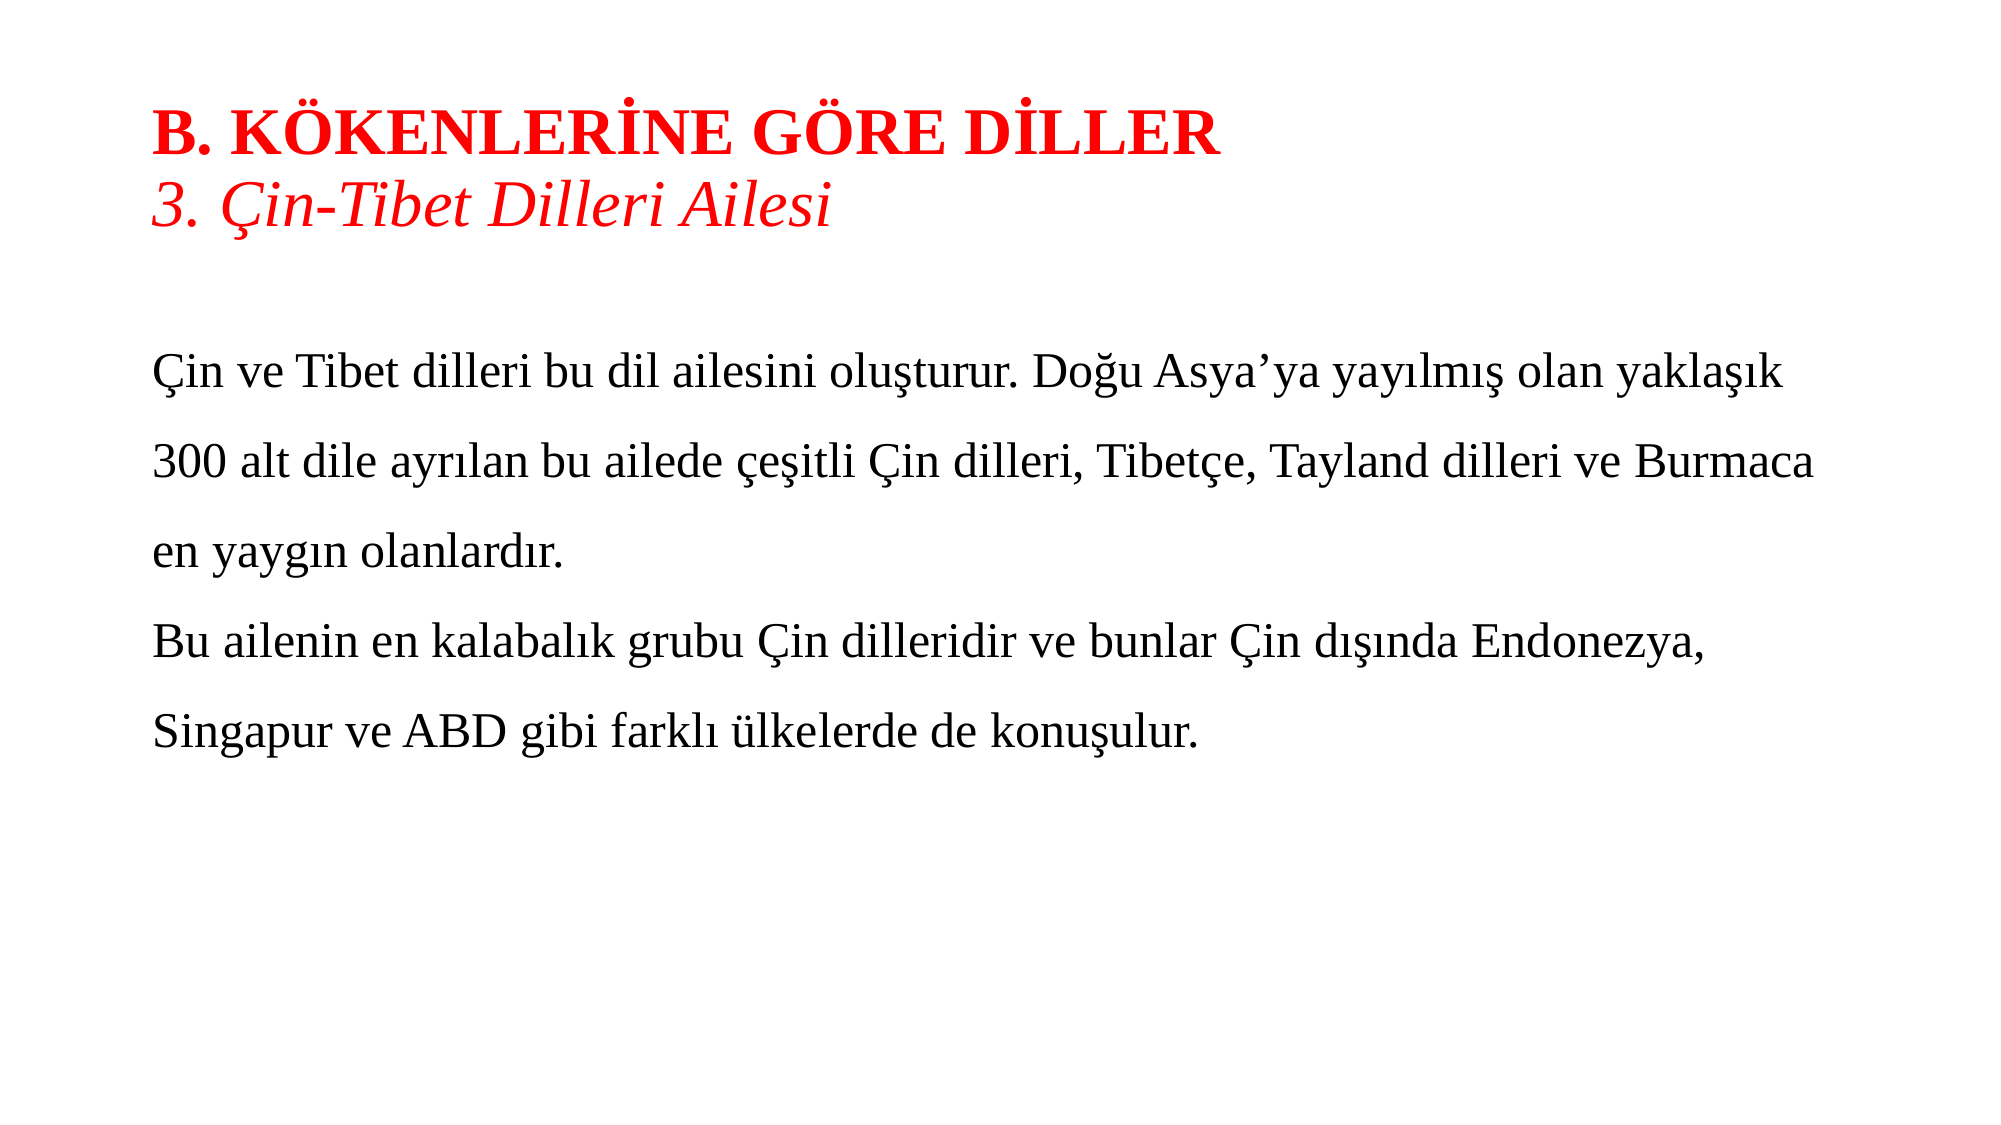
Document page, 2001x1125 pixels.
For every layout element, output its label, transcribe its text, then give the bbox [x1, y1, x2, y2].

list Çin ve Tibet dilleri bu dil ailesini oluşturur. Doğu Asya’ya yayılmış olan yaklaşık 300 alt dile ayrılan bu ailede çeşitli Çin dilleri, Tibetçe, Tayland dilleri ve Burmaca en yaygın olanlardır. Bu ailenin en kalabalık grubu Çin dilleridir ve bunlar Çin dışında Endonezya, Singapur ve ABD gibi farklı ülkelerde de konuşulur. [137, 299, 1863, 1014]
title B. KÖKENLERİNE GÖRE DİLLER 3. Çin-Tibet Dilleri Ailesi [137, 59, 1863, 278]
